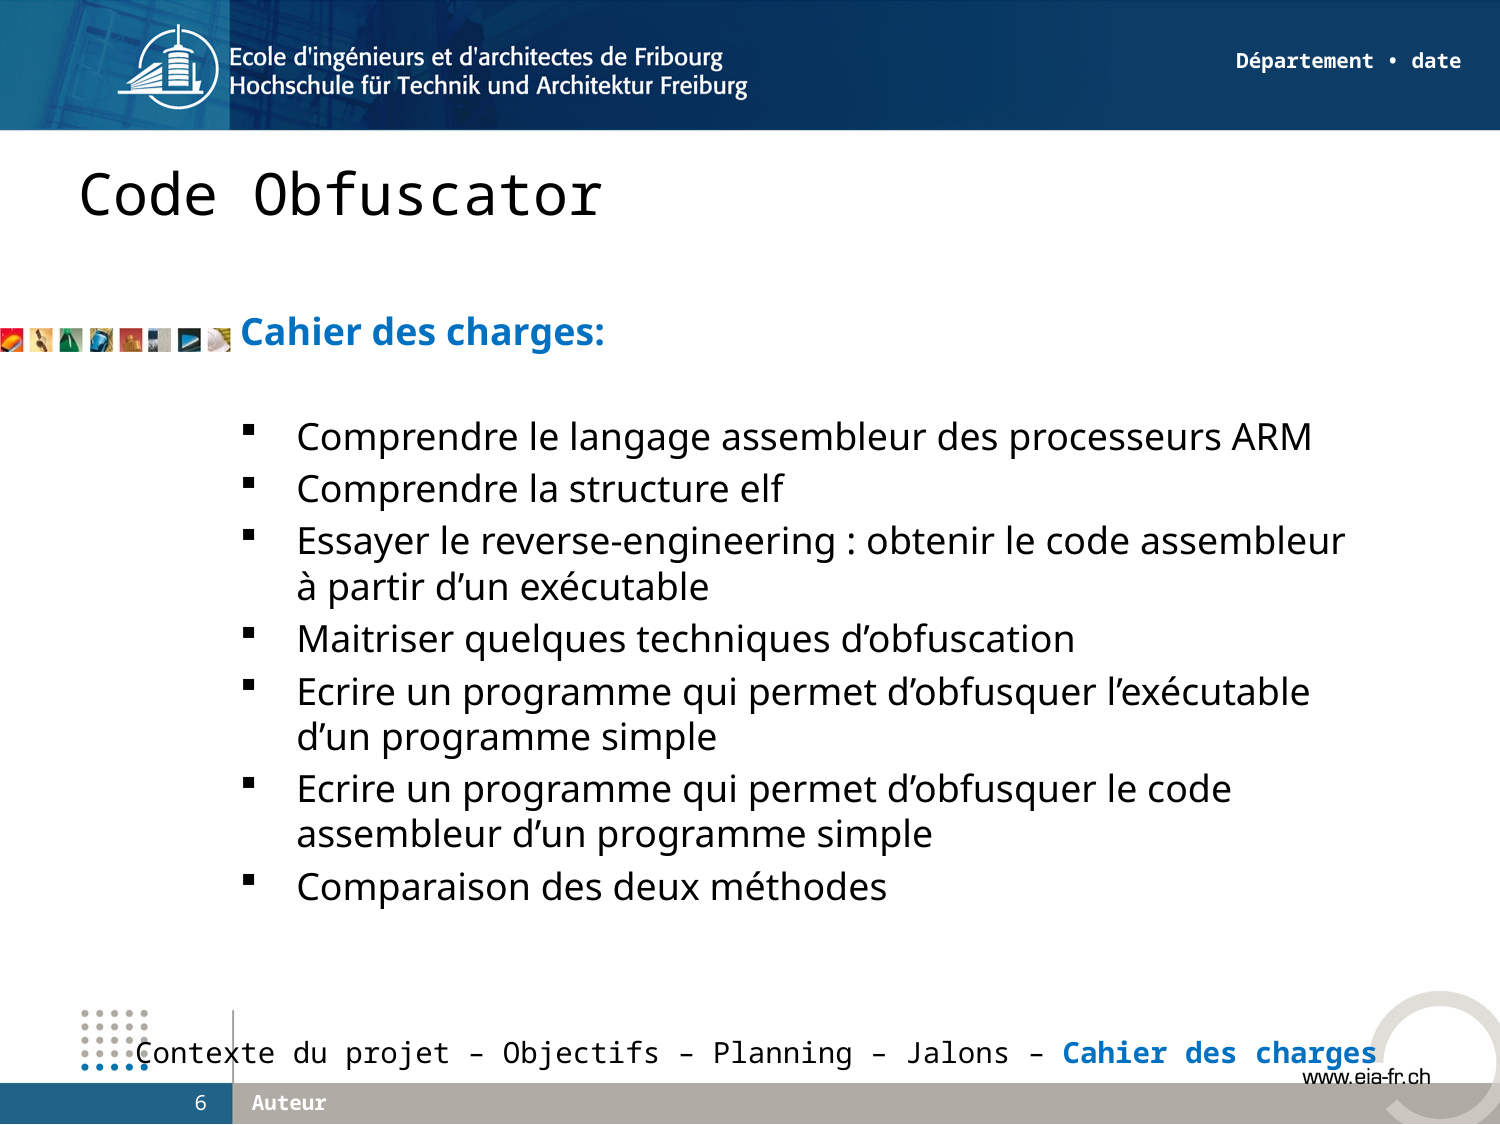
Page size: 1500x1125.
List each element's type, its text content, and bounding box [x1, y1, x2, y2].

slide_number 6 [100, 1082, 223, 1123]
list Cahier des charges: Comprendre le langage assembleur des processeurs ARM Comprendre la structure elf Essayer le reverse-engineering : obtenir le code assembleur à partir d’un exécutable Maitriser quelques techniques d’obfuscation Ecrire un programme qui permet d’obfusquer l’exécutable d’un programme simple Ecrire un programme qui permet d’obfusquer le code assembleur d’un programme simple Comparaison des deux méthodes [224, 299, 1388, 976]
slide_number Département • date [808, 30, 1477, 91]
title Code Obfuscator [63, 121, 1227, 235]
picture [0, 0, 1500, 1124]
footer Auteur [251, 1082, 815, 1123]
text_box Contexte du projet – Objectifs – Planning – Jalons – Cahier des charges [230, 1011, 1393, 1077]
